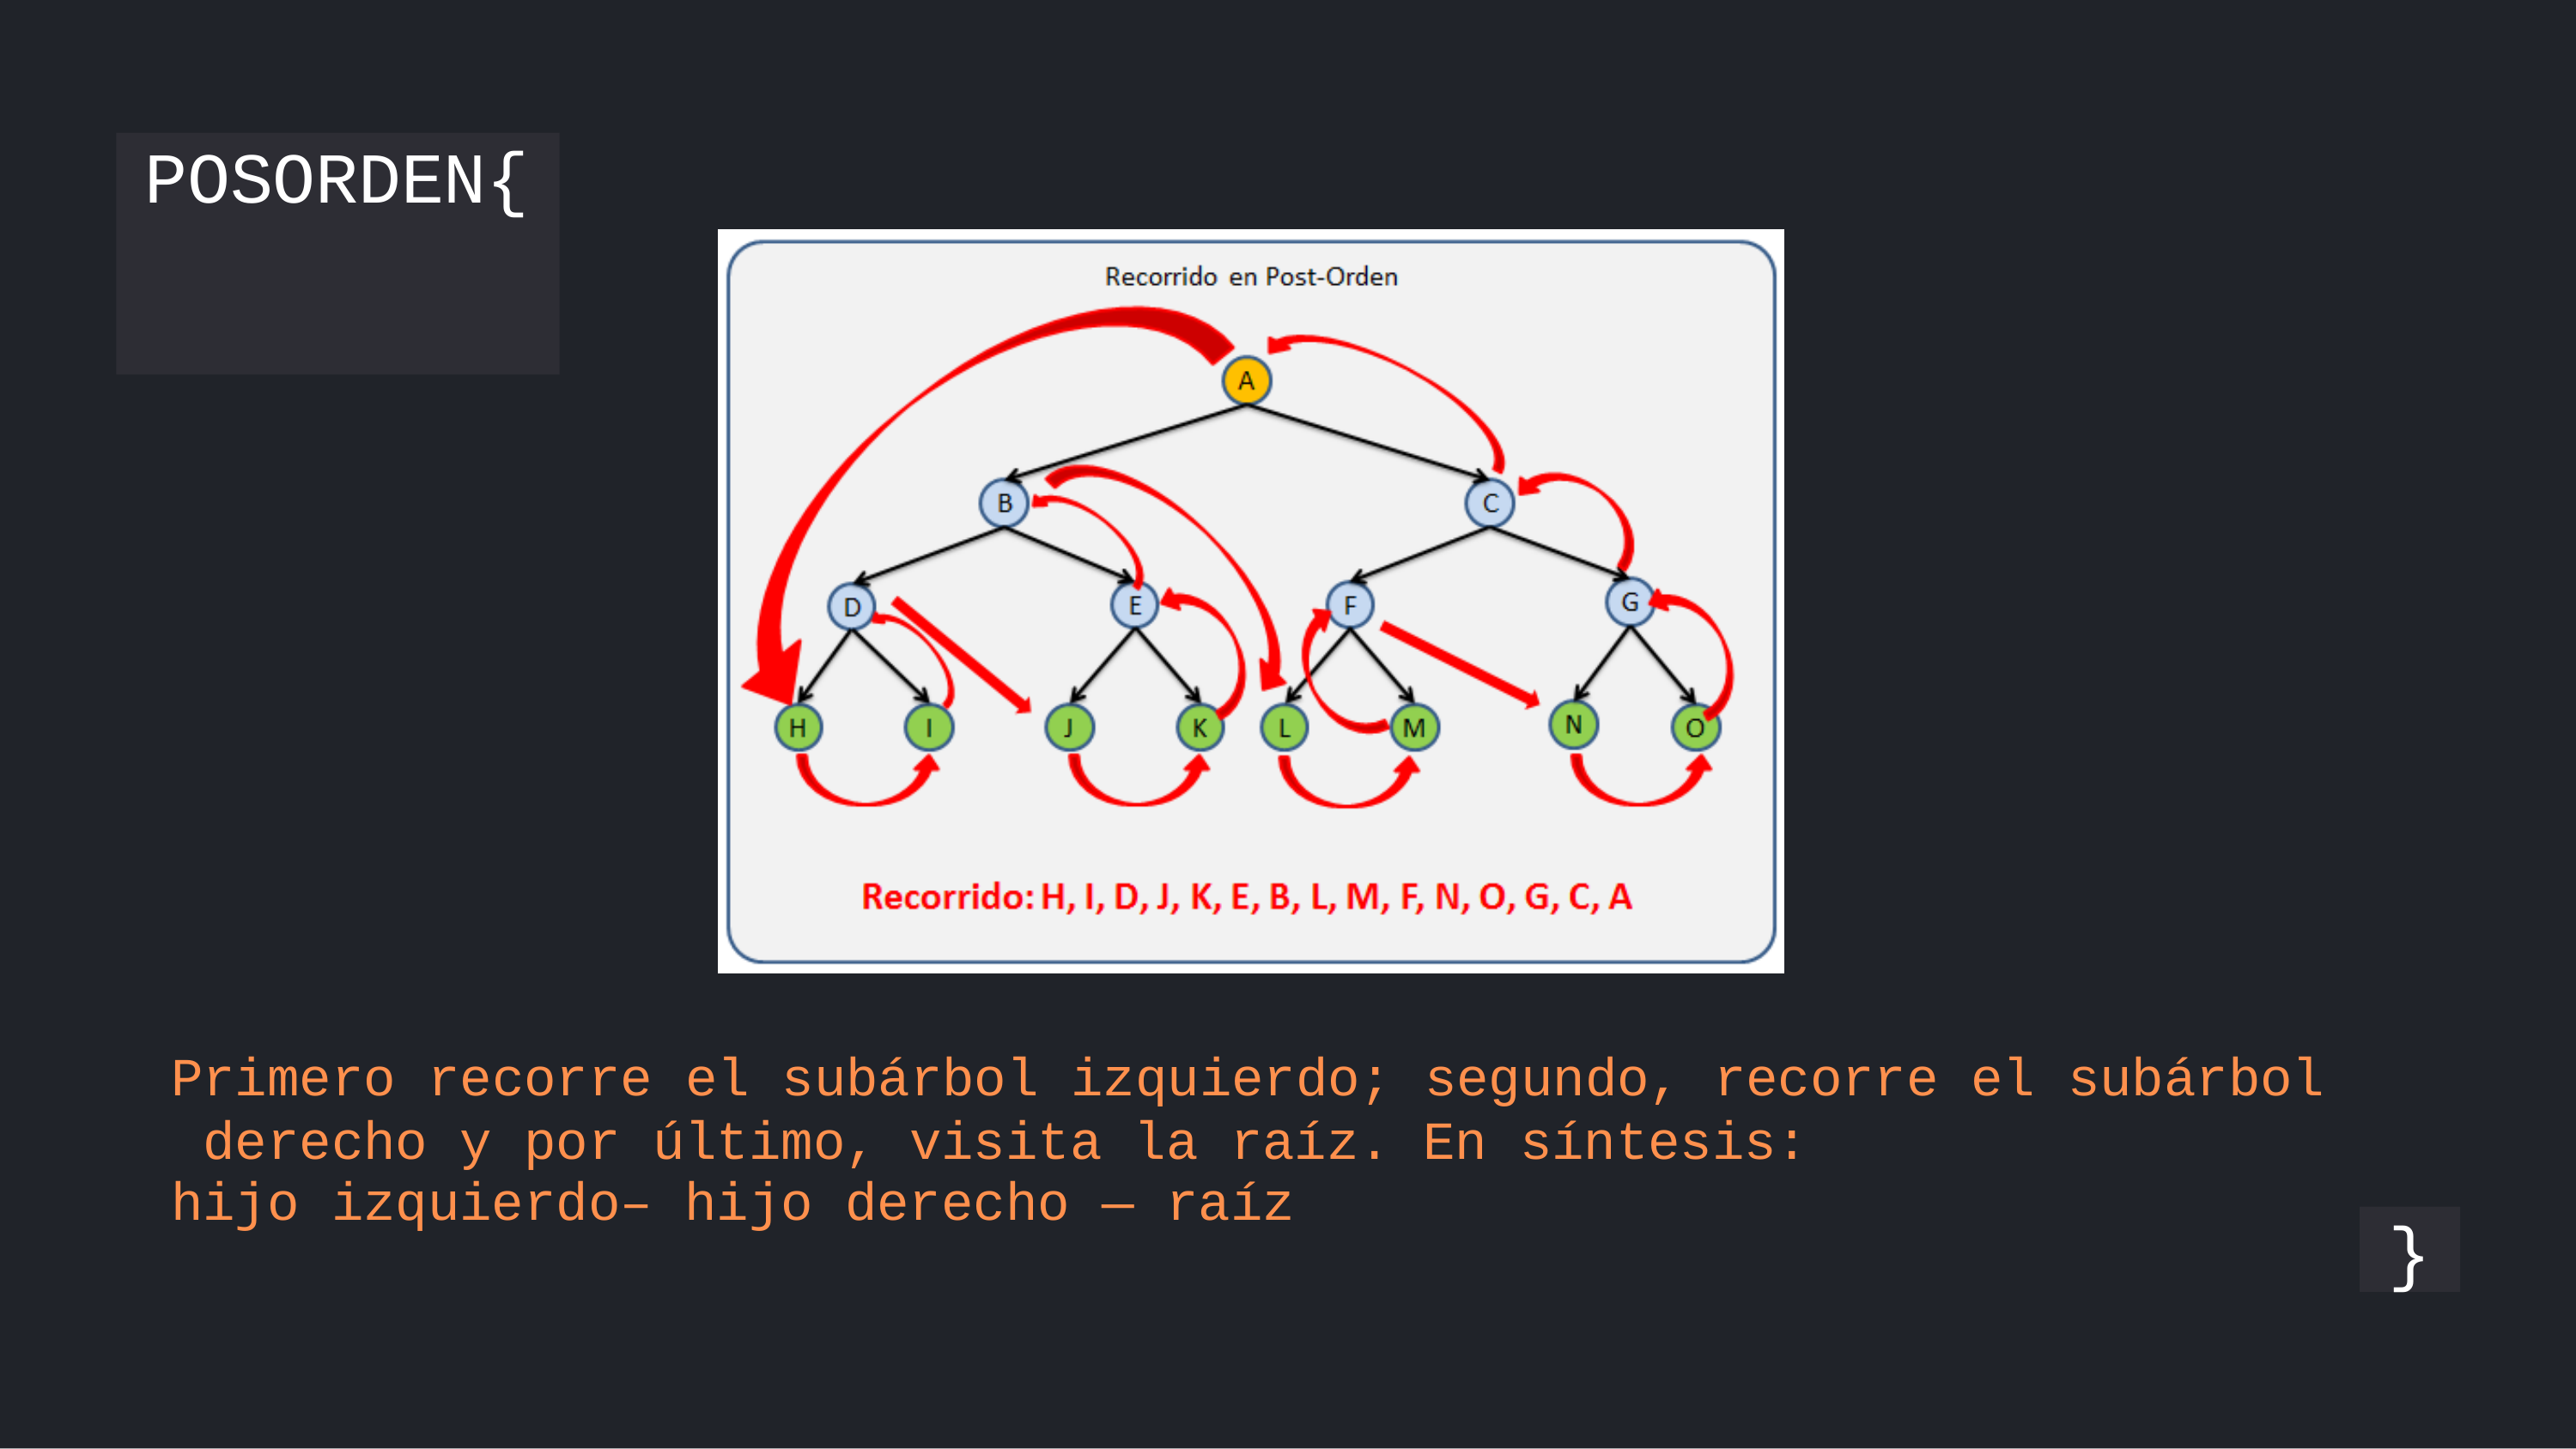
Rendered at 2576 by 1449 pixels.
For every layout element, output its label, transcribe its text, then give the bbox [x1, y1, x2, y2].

text_box } [2360, 1206, 2461, 1292]
picture [718, 229, 1784, 973]
title POSORDEN{ [116, 132, 560, 375]
text_box Primero recorre el subárbol izquierdo; segundo, recorre el subárbol derecho y por último, visita la raíz. En síntesis: hijo izquierdo– hijo derecho — raíz [169, 1039, 2330, 1231]
